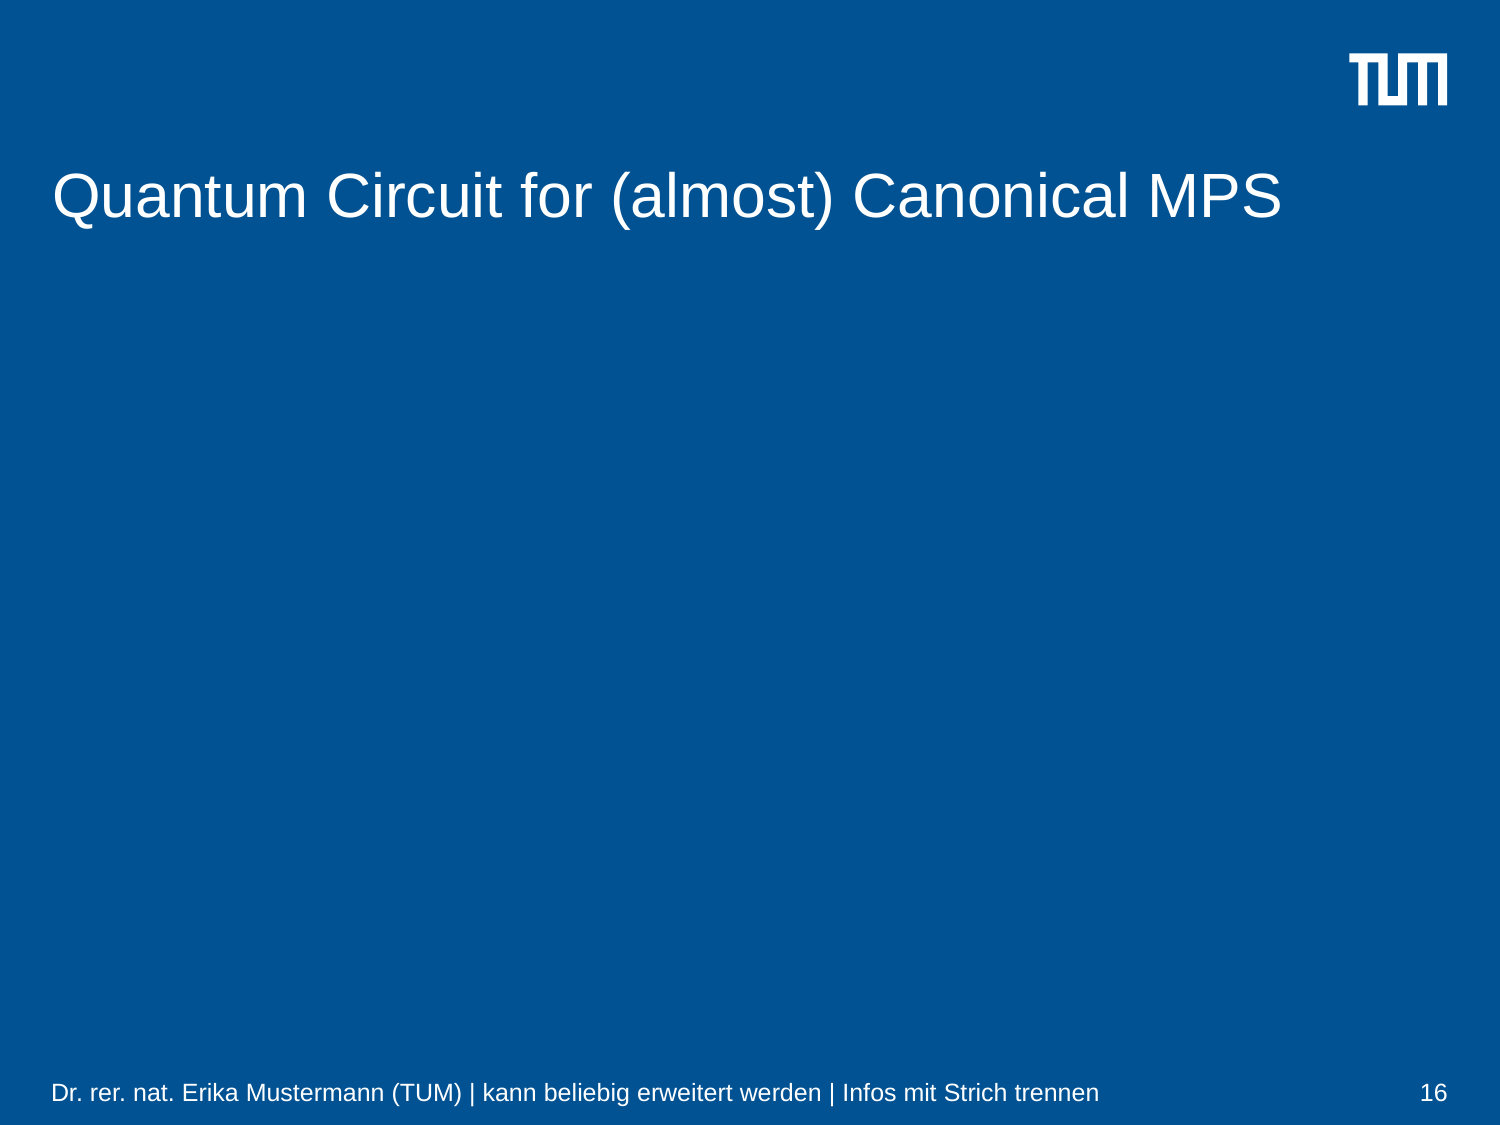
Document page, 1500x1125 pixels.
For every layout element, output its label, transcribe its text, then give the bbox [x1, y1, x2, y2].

slide_number 16 [1112, 1061, 1448, 1122]
footer Dr. rer. nat. Erika Mustermann (TUM) | kann beliebig erweitert werden | Infos mit Strich trennen [51, 1061, 1112, 1122]
title Quantum Circuit for (almost) Canonical MPS [52, 162, 1449, 231]
